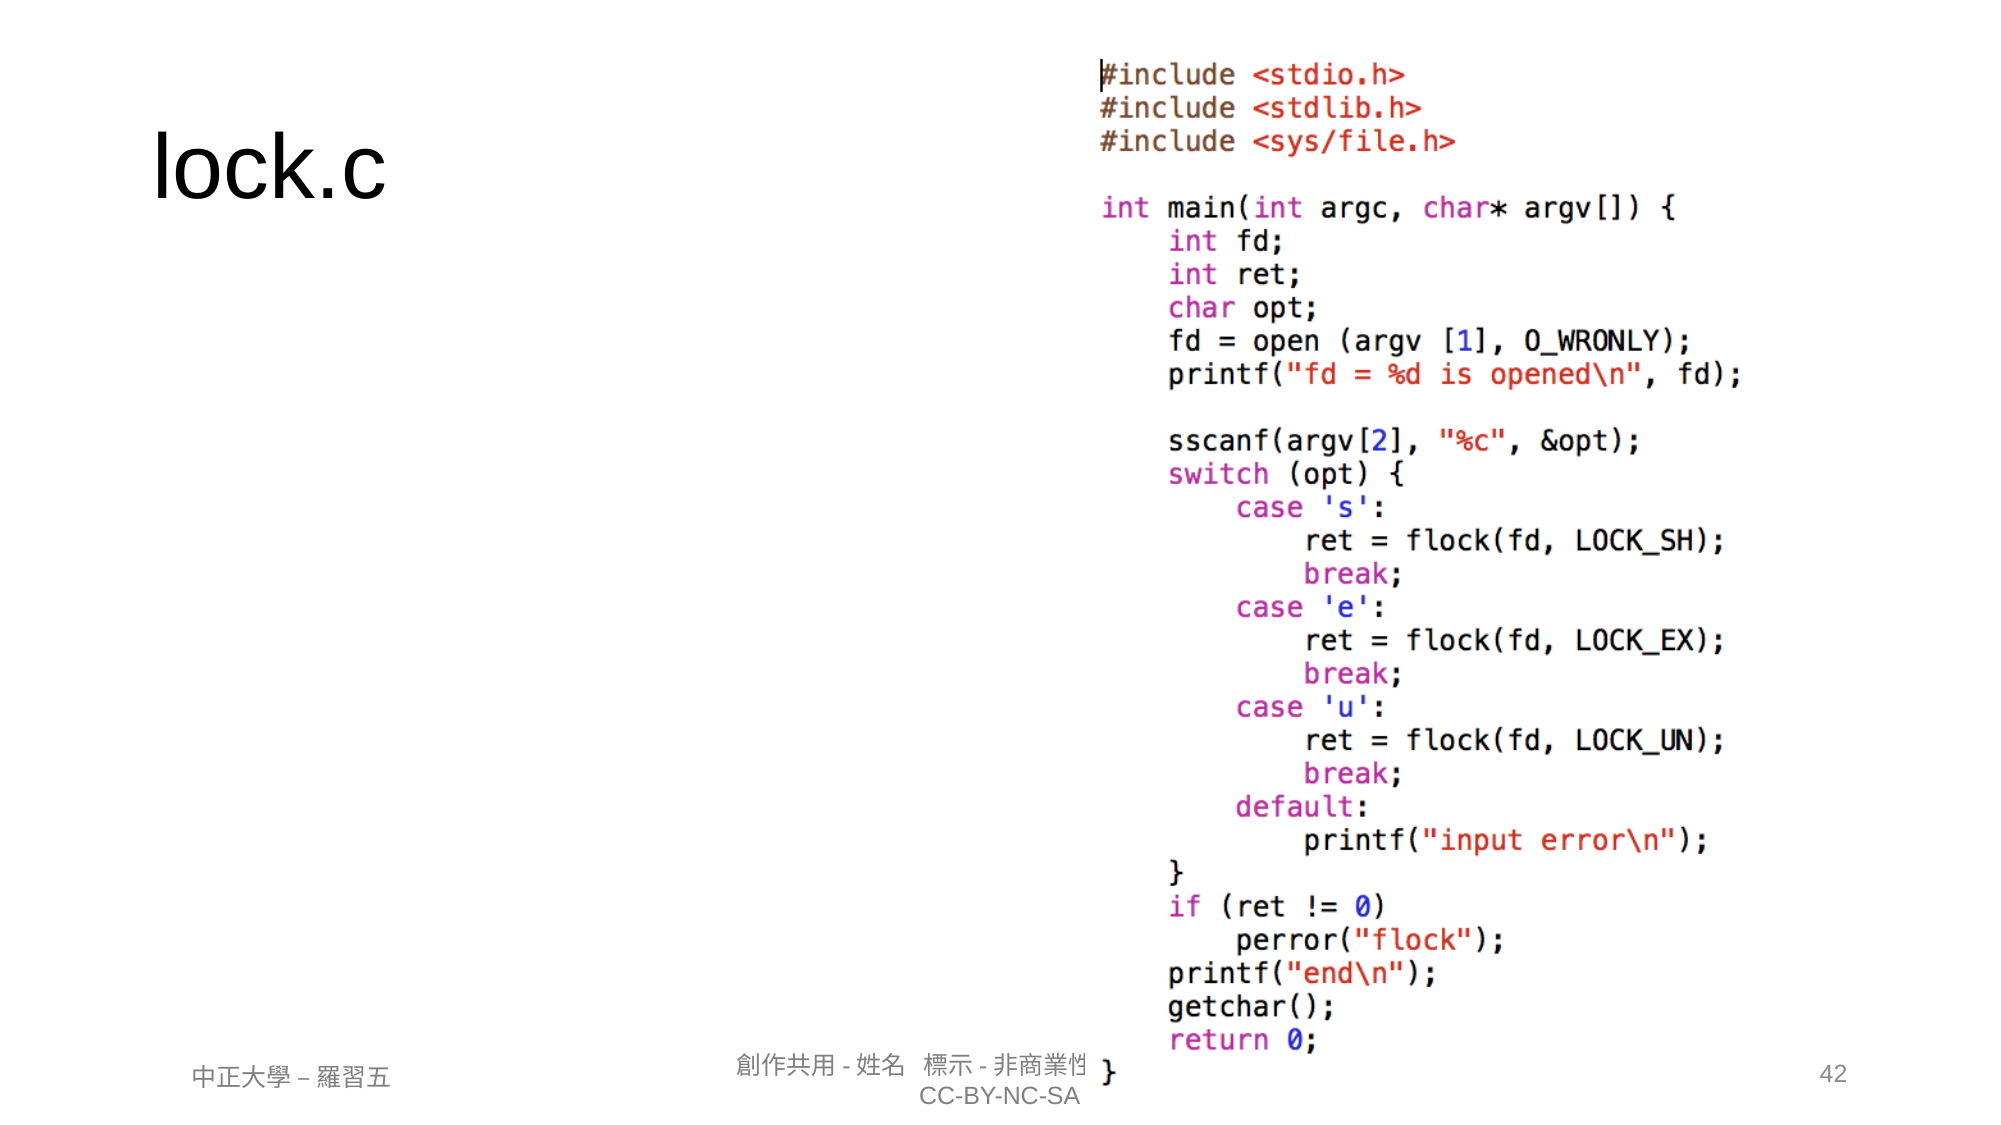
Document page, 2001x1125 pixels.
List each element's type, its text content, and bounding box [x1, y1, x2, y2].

slide_number 42 [1412, 1042, 1863, 1103]
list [1085, 59, 1779, 1101]
title lock.c [137, 59, 1035, 278]
